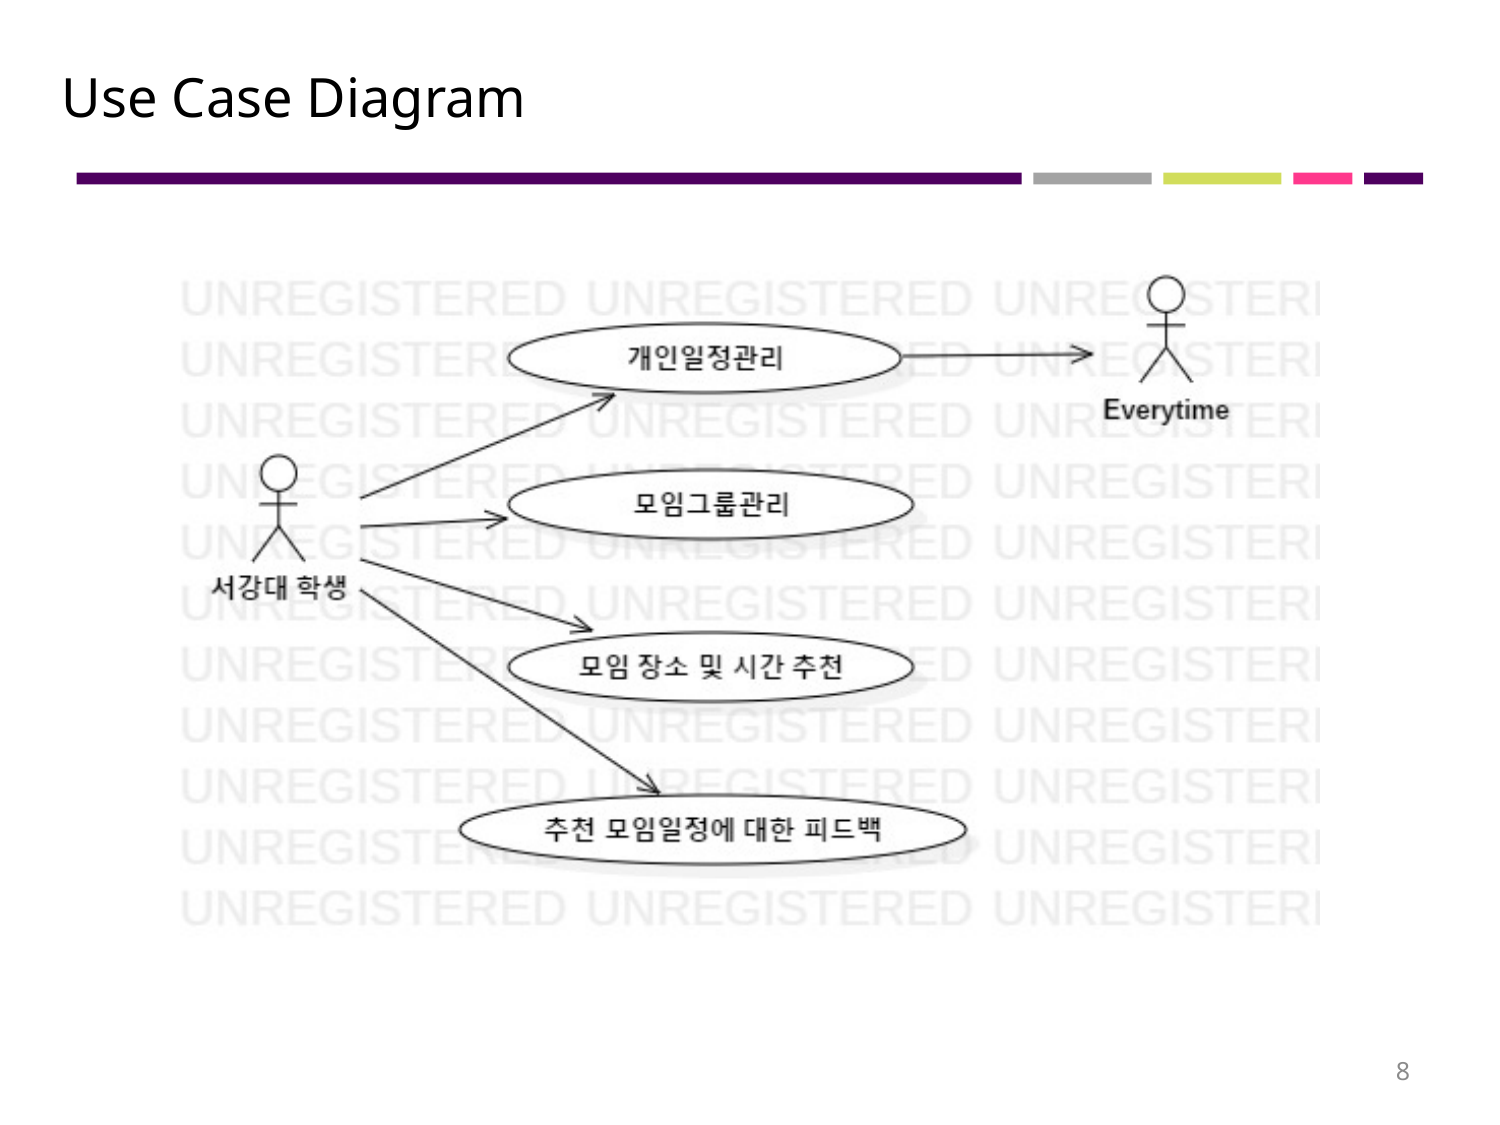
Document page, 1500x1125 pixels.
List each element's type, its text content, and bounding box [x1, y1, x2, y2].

slide_number 8 [1074, 1042, 1425, 1103]
title Use Case Diagram [46, 0, 1436, 198]
picture [180, 255, 1320, 947]
